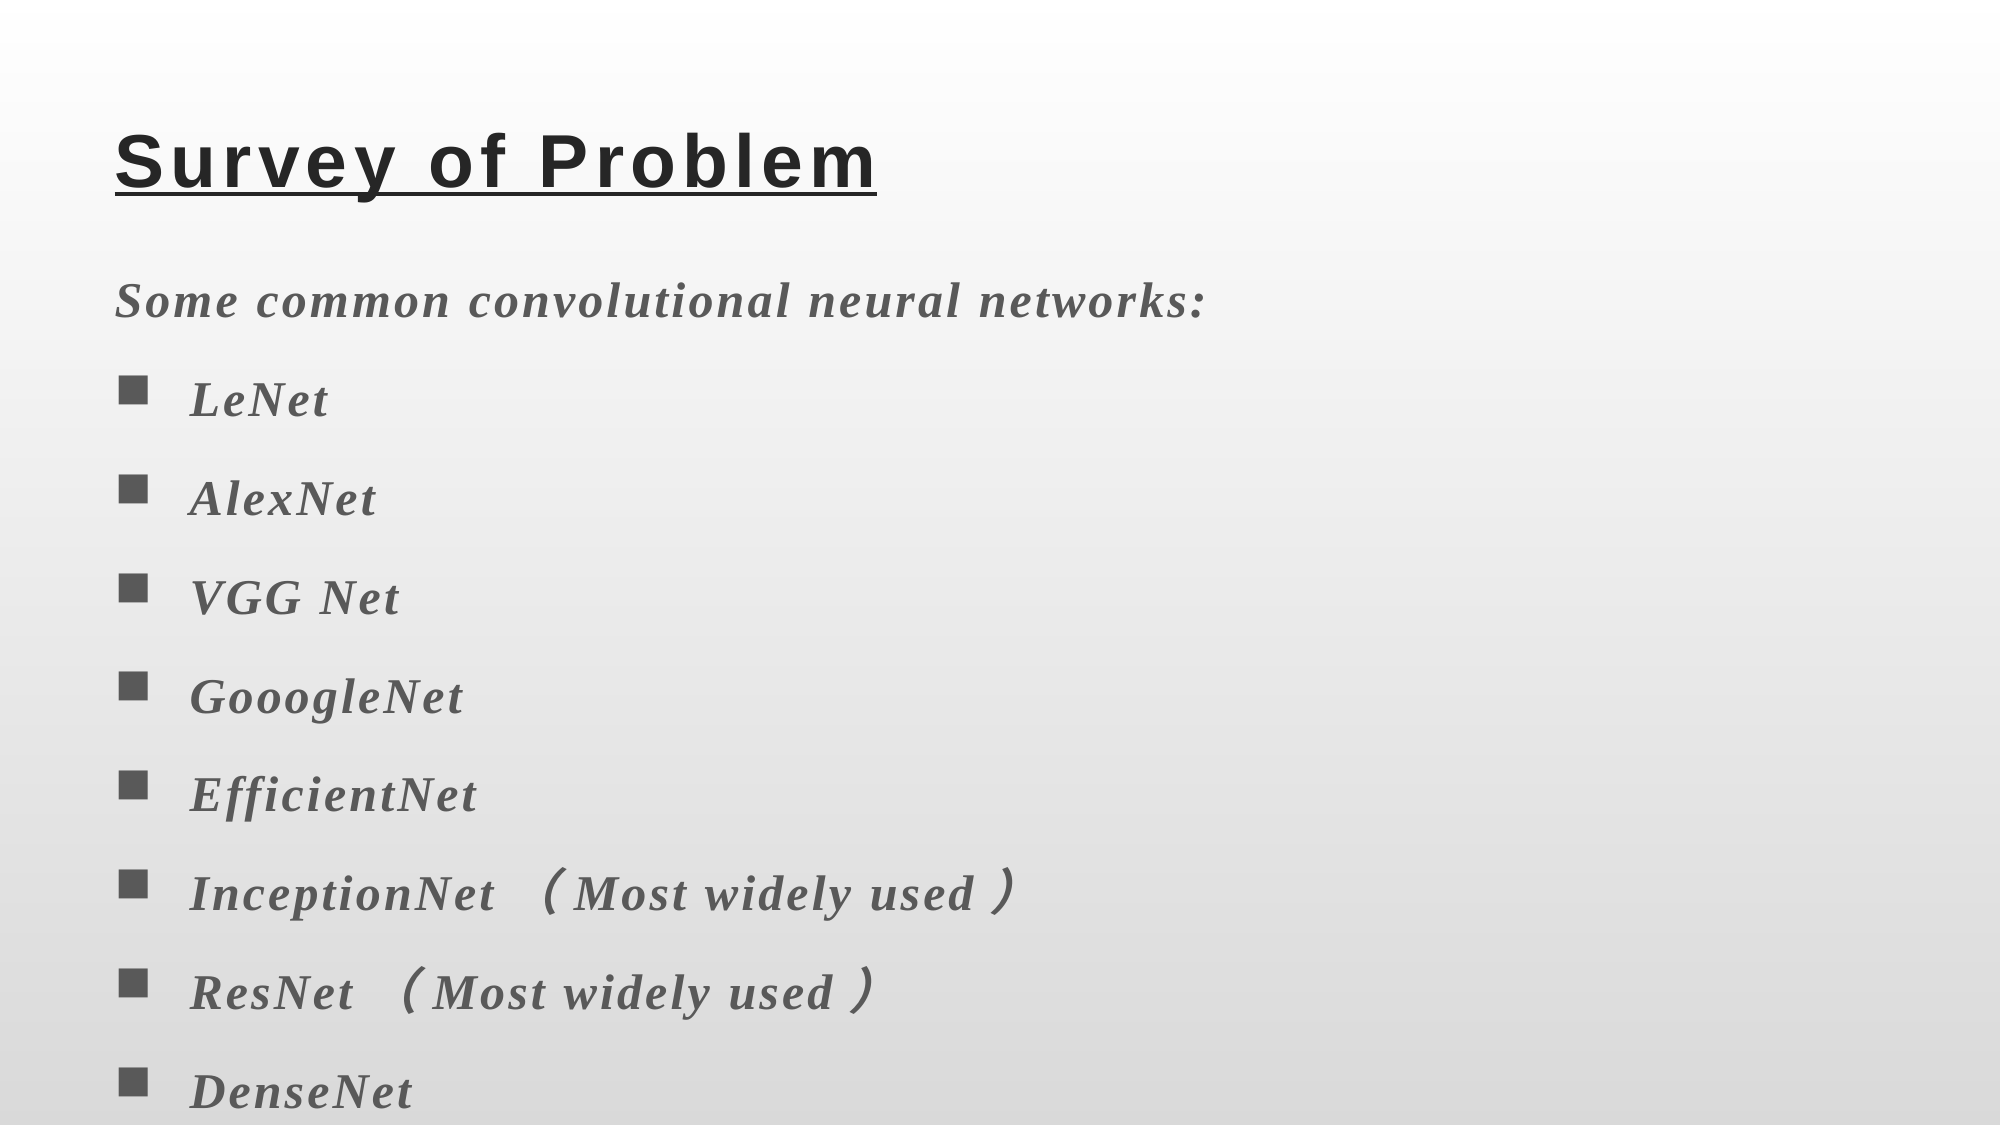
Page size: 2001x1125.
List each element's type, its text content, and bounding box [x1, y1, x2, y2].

list Some common convolutional neural networks: LeNet AlexNet VGG Net GooogleNet EfficientNet InceptionNet（Most widely used） ResNet（Most widely used） DenseNet [99, 242, 1947, 1063]
title Survey of Problem [99, 99, 1900, 216]
